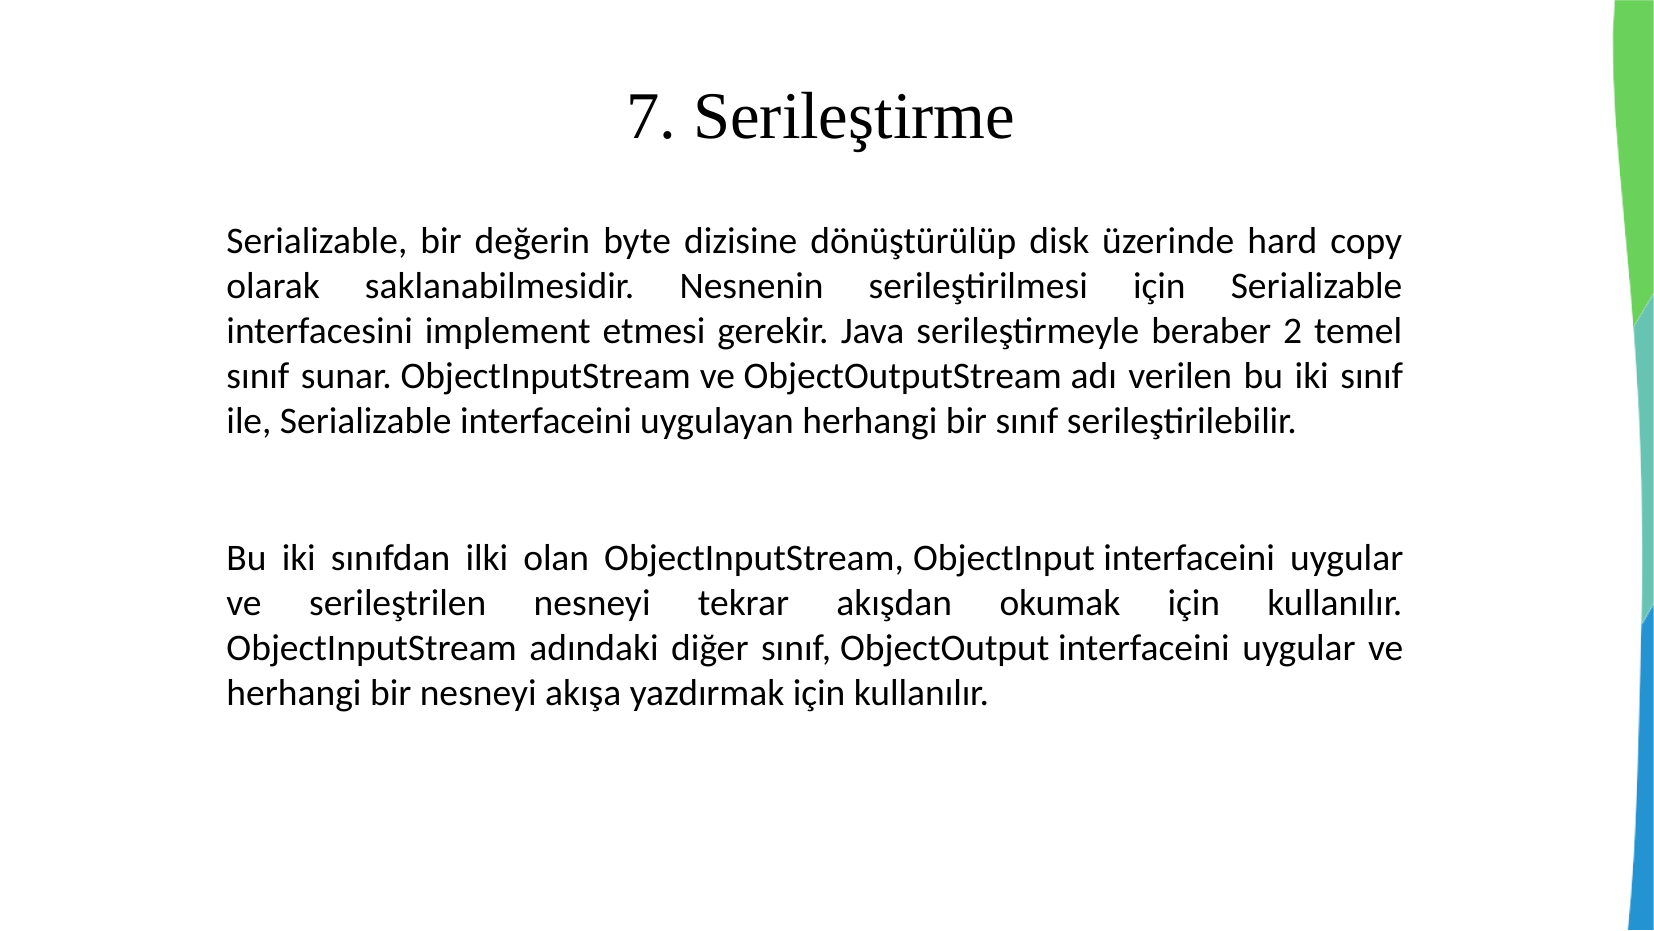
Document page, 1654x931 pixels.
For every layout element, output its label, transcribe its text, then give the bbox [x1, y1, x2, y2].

text_box Serializable, bir değerin byte dizisine dönüştürülüp disk üzerinde hard copy olarak saklanabilmesidir. Nesnenin serileştirilmesi için Serializable interfacesini implement etmesi gerekir. Java serileştirmeyle beraber 2 temel sınıf sunar. ObjectInputStream ve ObjectOutputStream adı verilen bu iki sınıf ile, Serializable interfaceini uygulayan herhangi bir sınıf serileştirilebilir. [211, 208, 1419, 452]
text_box Bu iki sınıfdan ilki olan ObjectInputStream, ObjectInput interfaceini uygular ve serileştrilen nesneyi tekrar akışdan okumak için kullanılır. ObjectInputStream adındaki diğer sınıf, ObjectOutput interfaceini uygular ve herhangi bir nesneyi akışa yazdırmak için kullanılır. [211, 525, 1419, 723]
picture [1612, 0, 1654, 930]
text_box 7. Serileştirme [77, 66, 1566, 157]
